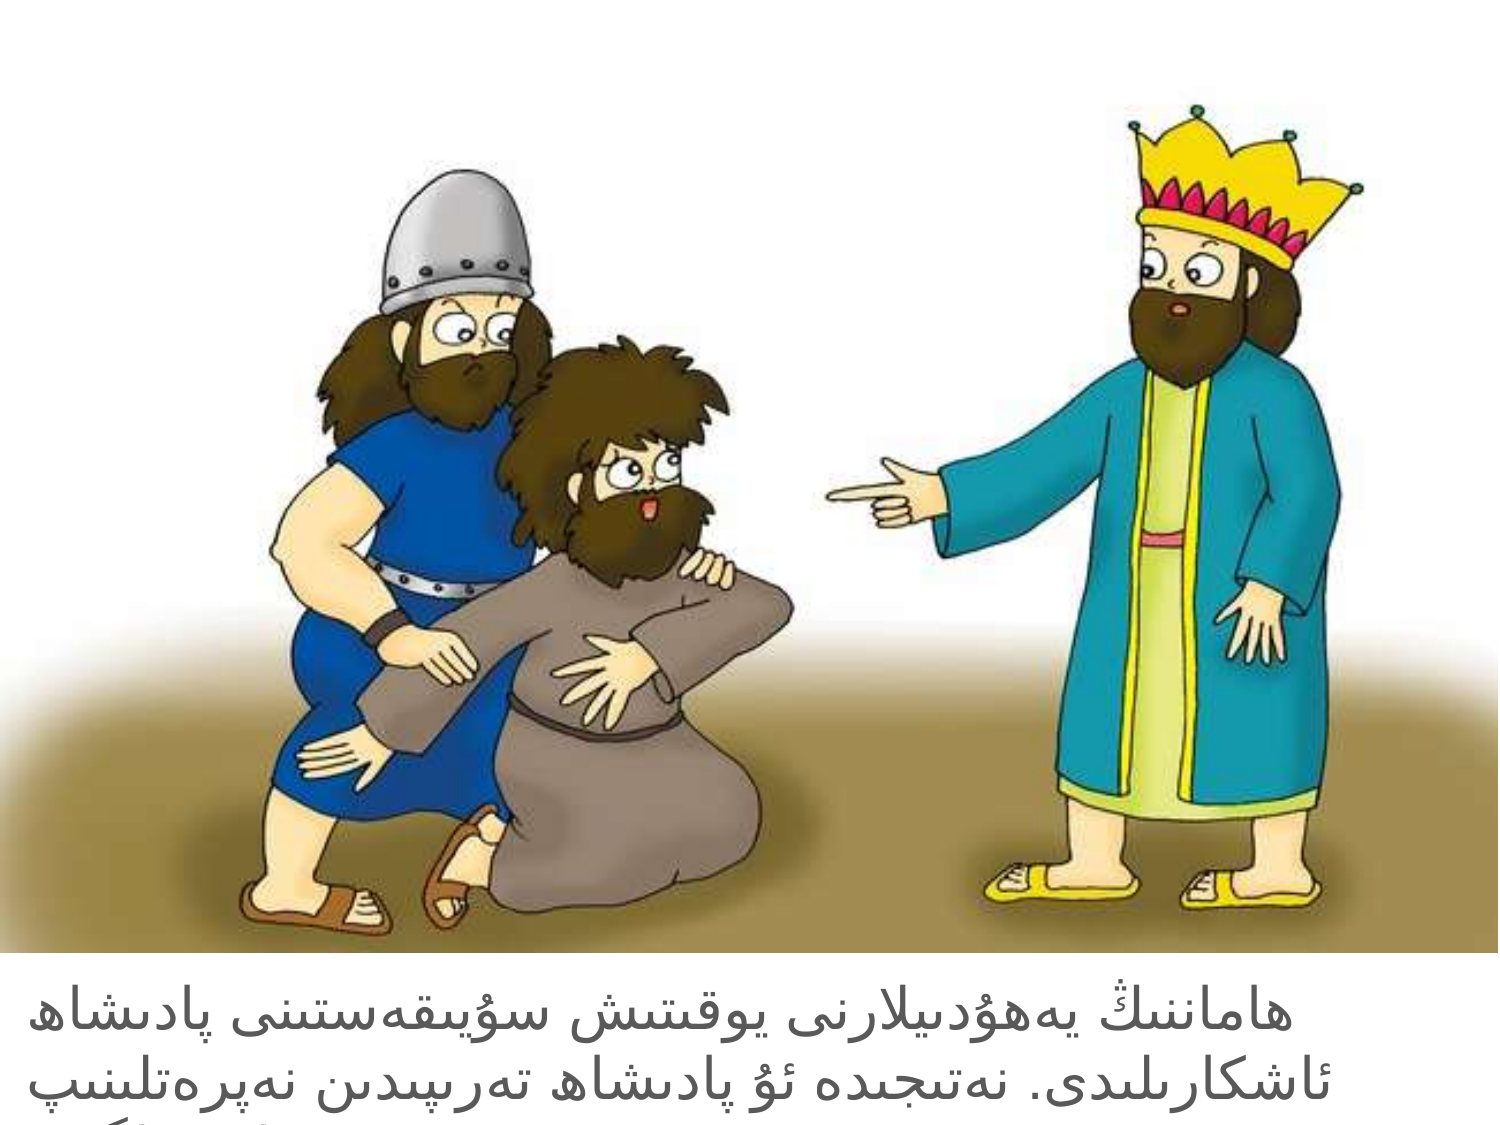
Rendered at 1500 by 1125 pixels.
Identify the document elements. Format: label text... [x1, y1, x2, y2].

text_box ھاماننىڭ يەھۇدىيلارنى يوقىتىش سۇيىقەستىنى پادىشاھ ئاشكارىلىدى. نەتىجىدە ئۇ پادىشاھ تەرىپىدىن نەپرەتلىنىپ ئۆلتۈرۈلگەن. [11, 964, 1498, 1125]
picture [0, 0, 1498, 953]
